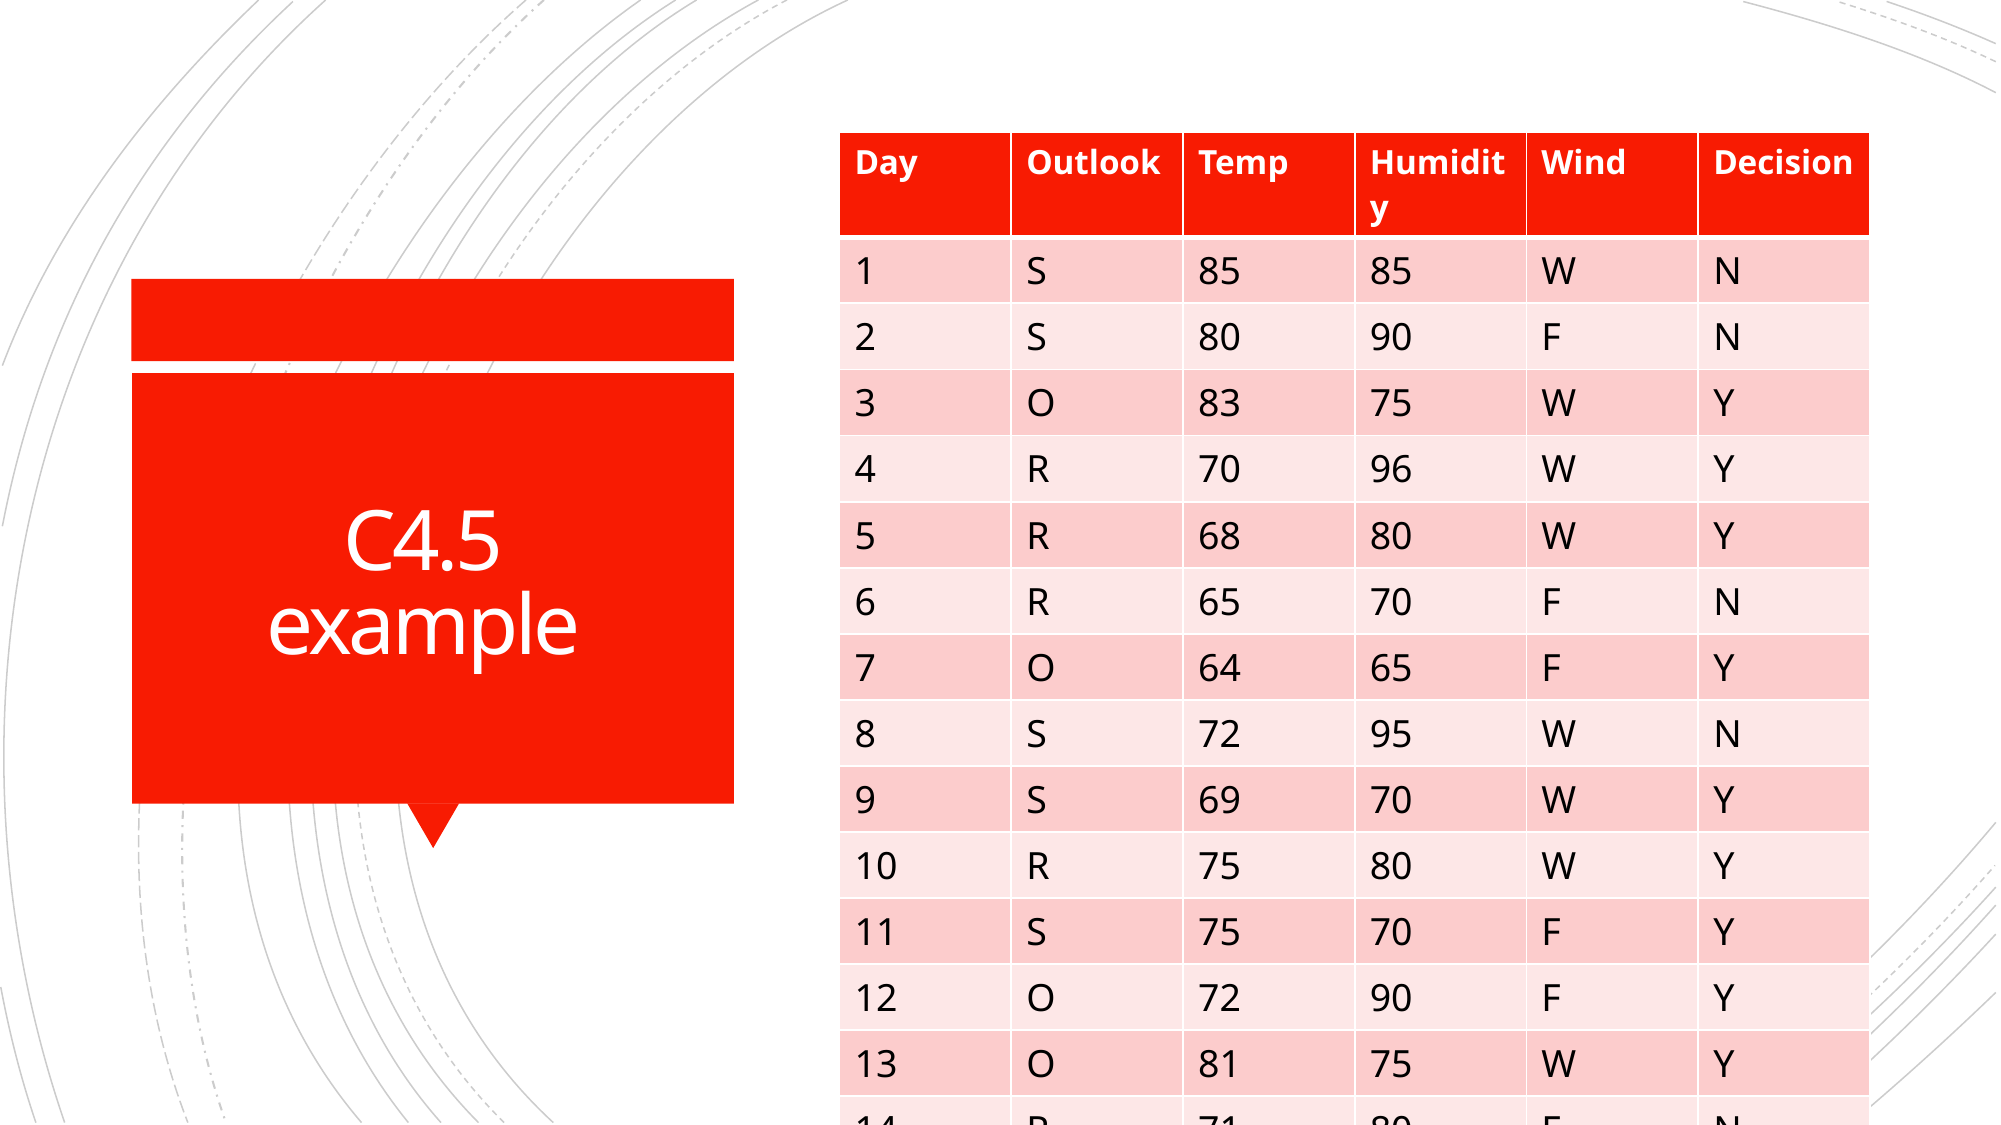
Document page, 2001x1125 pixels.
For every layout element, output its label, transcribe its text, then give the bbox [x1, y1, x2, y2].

table_cell F [1527, 899, 1697, 963]
table_cell 70 [1356, 899, 1526, 963]
table_cell S [1012, 767, 1182, 831]
table_cell R [1012, 569, 1182, 633]
table_cell W [1527, 240, 1697, 302]
table_cell S [1012, 701, 1182, 765]
table_cell Y [1699, 833, 1869, 897]
table_cell W [1527, 701, 1697, 765]
table_cell W [1527, 833, 1697, 897]
table_cell 10 [840, 833, 1010, 897]
table_cell N [1699, 240, 1869, 302]
table_cell R [1012, 833, 1182, 897]
title C4.5 example [145, 385, 720, 789]
table_cell 90 [1356, 965, 1526, 1029]
table_header Day [840, 133, 1010, 235]
table_cell 96 [1356, 436, 1526, 501]
table_cell F [1527, 635, 1697, 699]
table_cell Y [1699, 1031, 1869, 1095]
table_cell 81 [1184, 1031, 1354, 1095]
table_cell 65 [1184, 569, 1354, 633]
table_cell 75 [1184, 833, 1354, 897]
table_cell W [1527, 767, 1697, 831]
table_cell 75 [1356, 370, 1526, 435]
table_cell Y [1699, 503, 1869, 567]
table_cell 11 [840, 899, 1010, 963]
table_cell N [1699, 701, 1869, 765]
table_cell N [1699, 1097, 1869, 1125]
table_cell 65 [1356, 635, 1526, 699]
table_header Humidity [1356, 133, 1526, 235]
table_cell 6 [840, 569, 1010, 633]
table_cell 75 [1356, 1031, 1526, 1095]
table_cell 72 [1184, 701, 1354, 765]
table_cell W [1527, 503, 1697, 567]
table_cell Y [1699, 436, 1869, 501]
table_cell 13 [840, 1031, 1010, 1095]
table_cell Y [1699, 965, 1869, 1029]
table_cell 4 [840, 436, 1010, 501]
table_cell 72 [1184, 965, 1354, 1029]
table_cell S [1012, 899, 1182, 963]
table_cell F [1527, 569, 1697, 633]
table_cell O [1012, 635, 1182, 699]
table_cell 69 [1184, 767, 1354, 831]
table_cell F [1527, 965, 1697, 1029]
table_cell S [1012, 240, 1182, 302]
table_cell N [1699, 569, 1869, 633]
table_cell 70 [1356, 569, 1526, 633]
table_cell 80 [1184, 304, 1354, 369]
table_cell 1 [840, 240, 1010, 302]
table_cell 14 [840, 1097, 1010, 1125]
table_cell S [1012, 304, 1182, 369]
table_cell 80 [1356, 503, 1526, 567]
table_cell 68 [1184, 503, 1354, 567]
table_cell 8 [840, 701, 1010, 765]
table_cell N [1699, 304, 1869, 369]
table_cell Y [1699, 635, 1869, 699]
table_header Decision [1699, 133, 1869, 235]
table_cell W [1527, 436, 1697, 501]
table_cell Y [1699, 767, 1869, 831]
table_cell 80 [1356, 1097, 1526, 1125]
table_header Wind [1527, 133, 1697, 235]
table_cell Y [1699, 899, 1869, 963]
table_cell R [1012, 503, 1182, 567]
table_cell 64 [1184, 635, 1354, 699]
table_cell R [1012, 436, 1182, 501]
table_cell W [1527, 370, 1697, 435]
table_cell 75 [1184, 899, 1354, 963]
table_cell 83 [1184, 370, 1354, 435]
table_cell 70 [1184, 436, 1354, 501]
table_header Outlook [1012, 133, 1182, 235]
table_cell 3 [840, 370, 1010, 435]
table_cell 71 [1184, 1097, 1354, 1125]
table_cell 7 [840, 635, 1010, 699]
table_cell F [1527, 1097, 1697, 1125]
table_cell 95 [1356, 701, 1526, 765]
table_cell 12 [840, 965, 1010, 1029]
table_cell F [1527, 304, 1697, 369]
table_cell 80 [1356, 833, 1526, 897]
table_cell W [1527, 1031, 1697, 1095]
table_cell 70 [1356, 767, 1526, 831]
table_header Temp [1184, 133, 1354, 235]
table_cell 2 [840, 304, 1010, 369]
table_cell 90 [1356, 304, 1526, 369]
table_cell 9 [840, 767, 1010, 831]
table_cell O [1012, 965, 1182, 1029]
table_cell 85 [1184, 240, 1354, 302]
table_cell R [1012, 1097, 1182, 1125]
table_cell Y [1699, 370, 1869, 435]
table_cell 85 [1356, 240, 1526, 302]
table_cell O [1012, 1031, 1182, 1095]
table_cell 5 [840, 503, 1010, 567]
table_cell O [1012, 370, 1182, 435]
